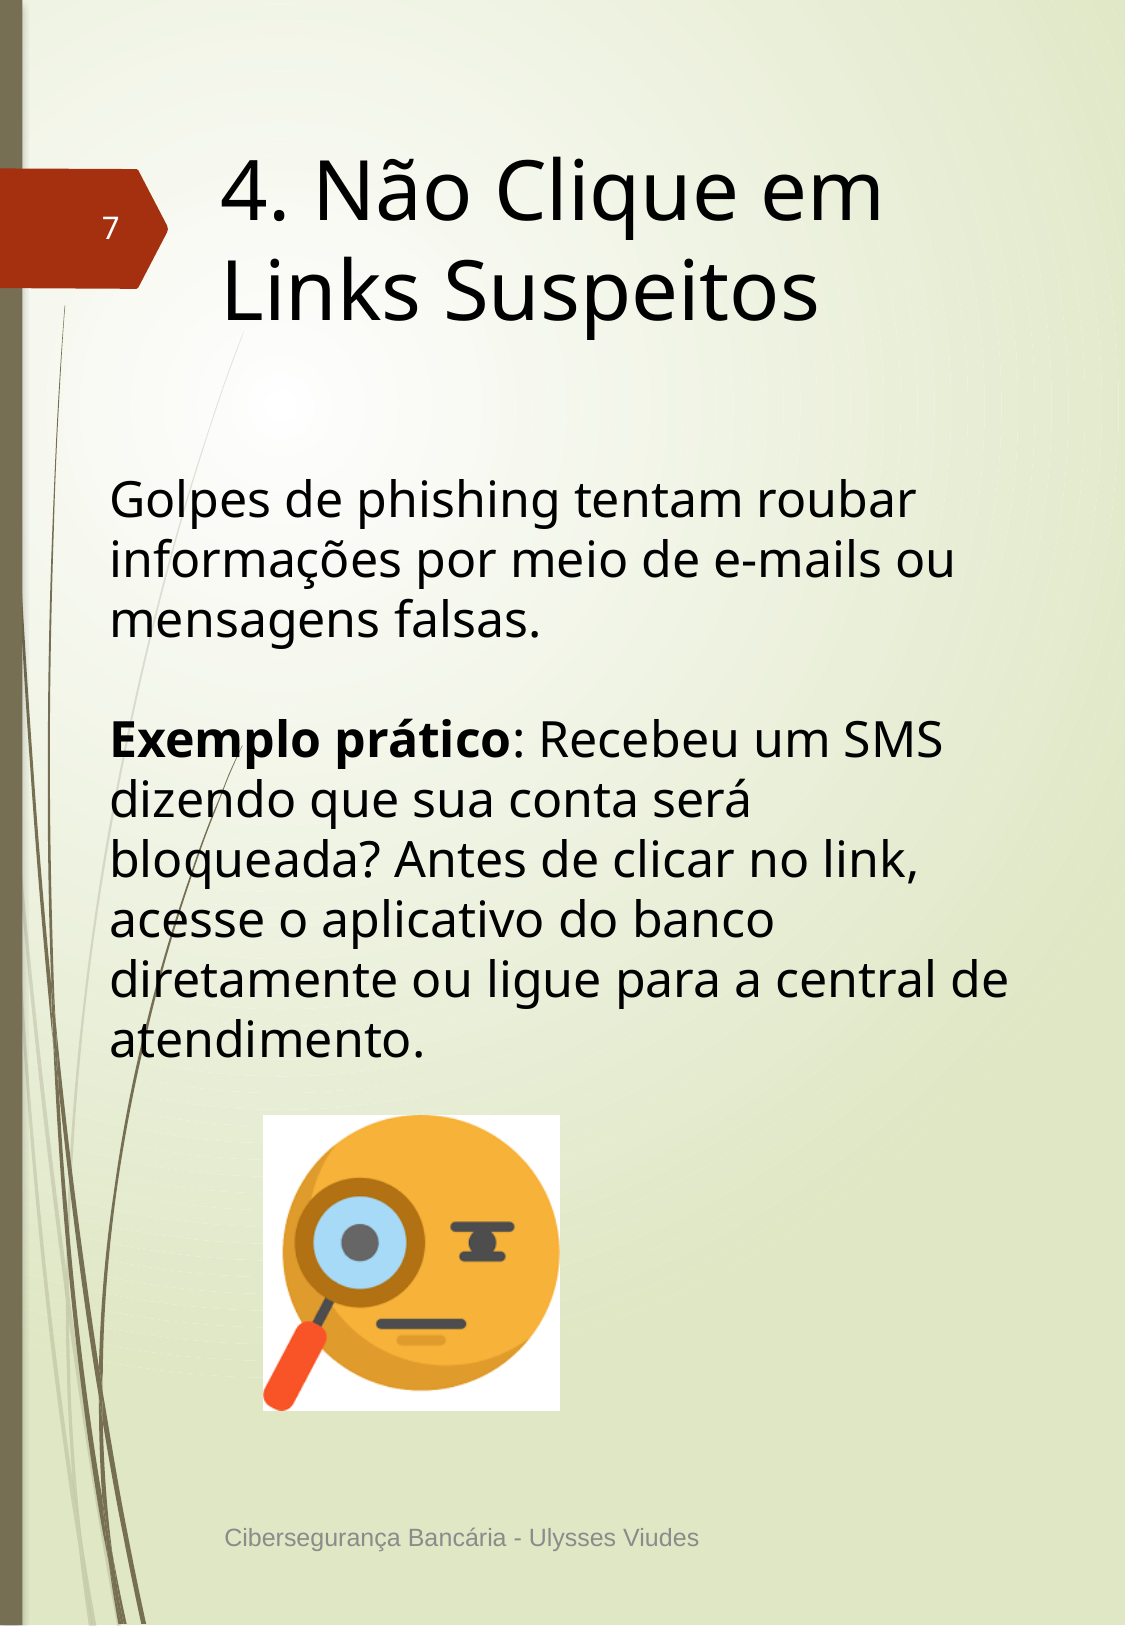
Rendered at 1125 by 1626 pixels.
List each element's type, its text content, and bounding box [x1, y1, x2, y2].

footer Cibersegurança Bancária - Ulysses Viudes [209, 1492, 913, 1580]
text_box Golpes de phishing tentam roubar informações por meio de e-mails ou mensagens falsas. Exemplo prático: Recebeu um SMS dizendo que sua conta será bloqueada? Antes de clicar no link, acesse o aplicativo do banco diretamente ou ligue para a central de atendimento. [94, 460, 1031, 1076]
picture [263, 1115, 560, 1412]
text_box 4. Não Clique em Links Suspeitos [206, 129, 1031, 345]
slide_number 7 [62, 186, 135, 274]
